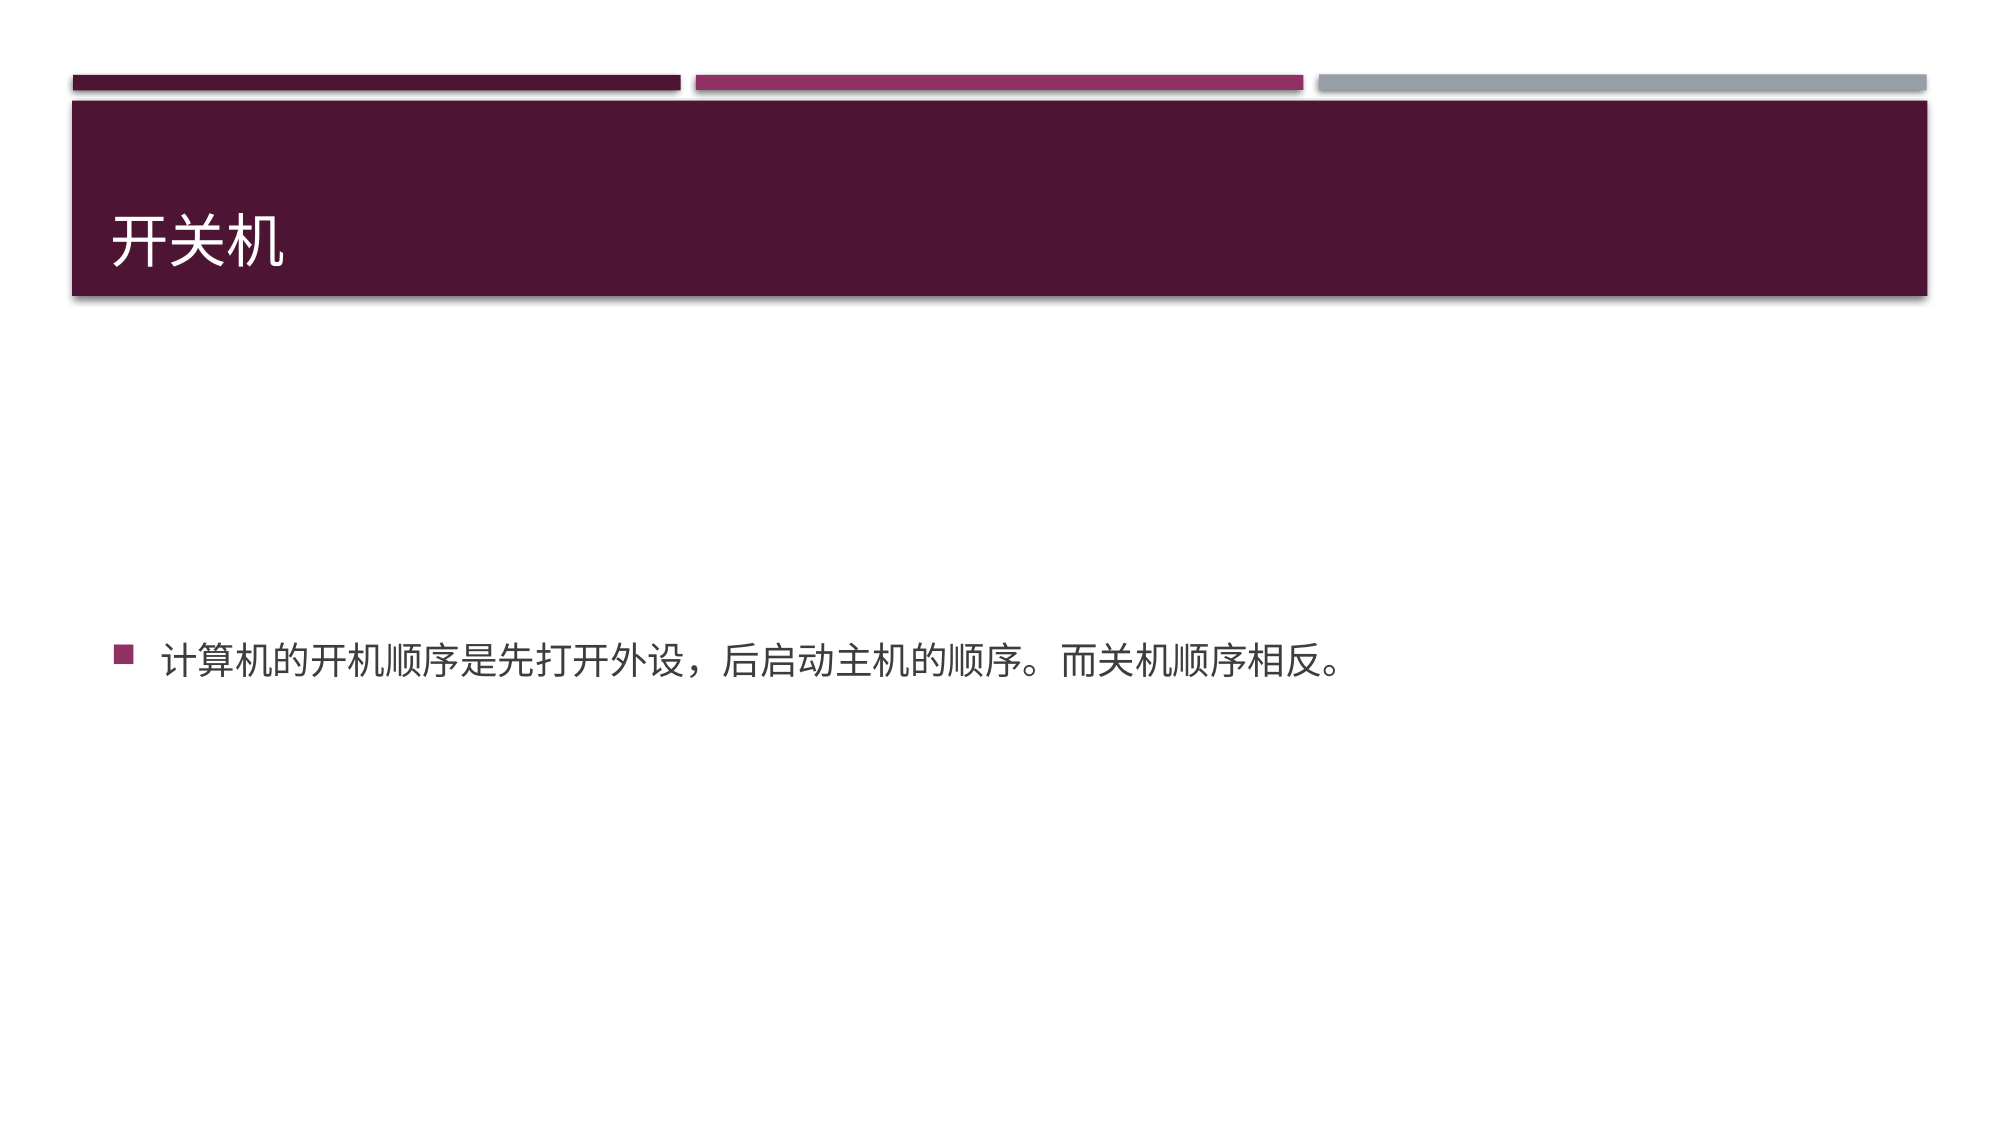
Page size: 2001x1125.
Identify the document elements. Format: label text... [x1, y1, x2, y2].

list 计算机的开机顺序是先打开外设，后启动主机的顺序。而关机顺序相反。 [95, 357, 1905, 962]
title 开关机 [95, 115, 1905, 282]
